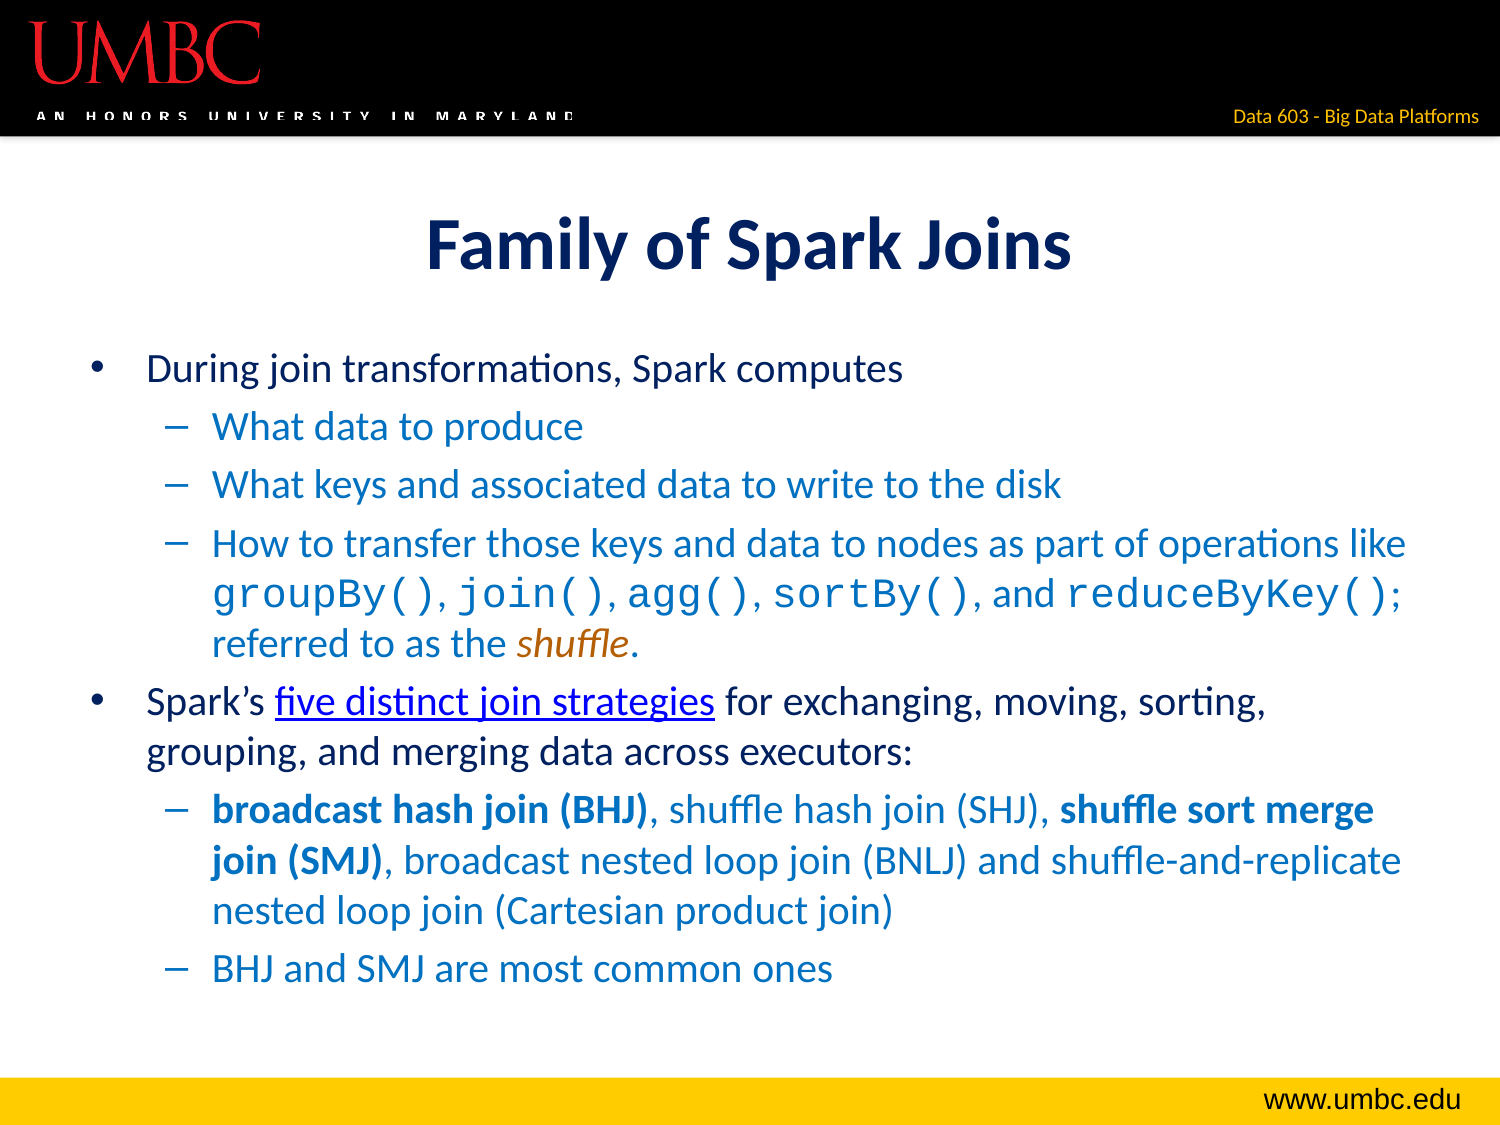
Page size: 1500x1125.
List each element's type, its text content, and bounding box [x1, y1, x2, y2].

picture [27, 20, 572, 120]
title Family of Spark Joins [75, 145, 1425, 333]
list During join transformations, Spark computes What data to produce What keys and associated data to write to the disk How to transfer those keys and data to nodes as part of operations like groupBy(), join(), agg(), sortBy(), and reduceByKey(); referred to as the shuffle. Spark’s five distinct join strategies for exchanging, moving, sorting, grouping, and merging data across executors: broadcast hash join (BHJ), shuffle hash join (SHJ), shuffle sort merge join (SMJ), broadcast nested loop join (BNLJ) and shuffle-and-replicate nested loop join (Cartesian product join) BHJ and SMJ are most common ones [75, 333, 1425, 1046]
